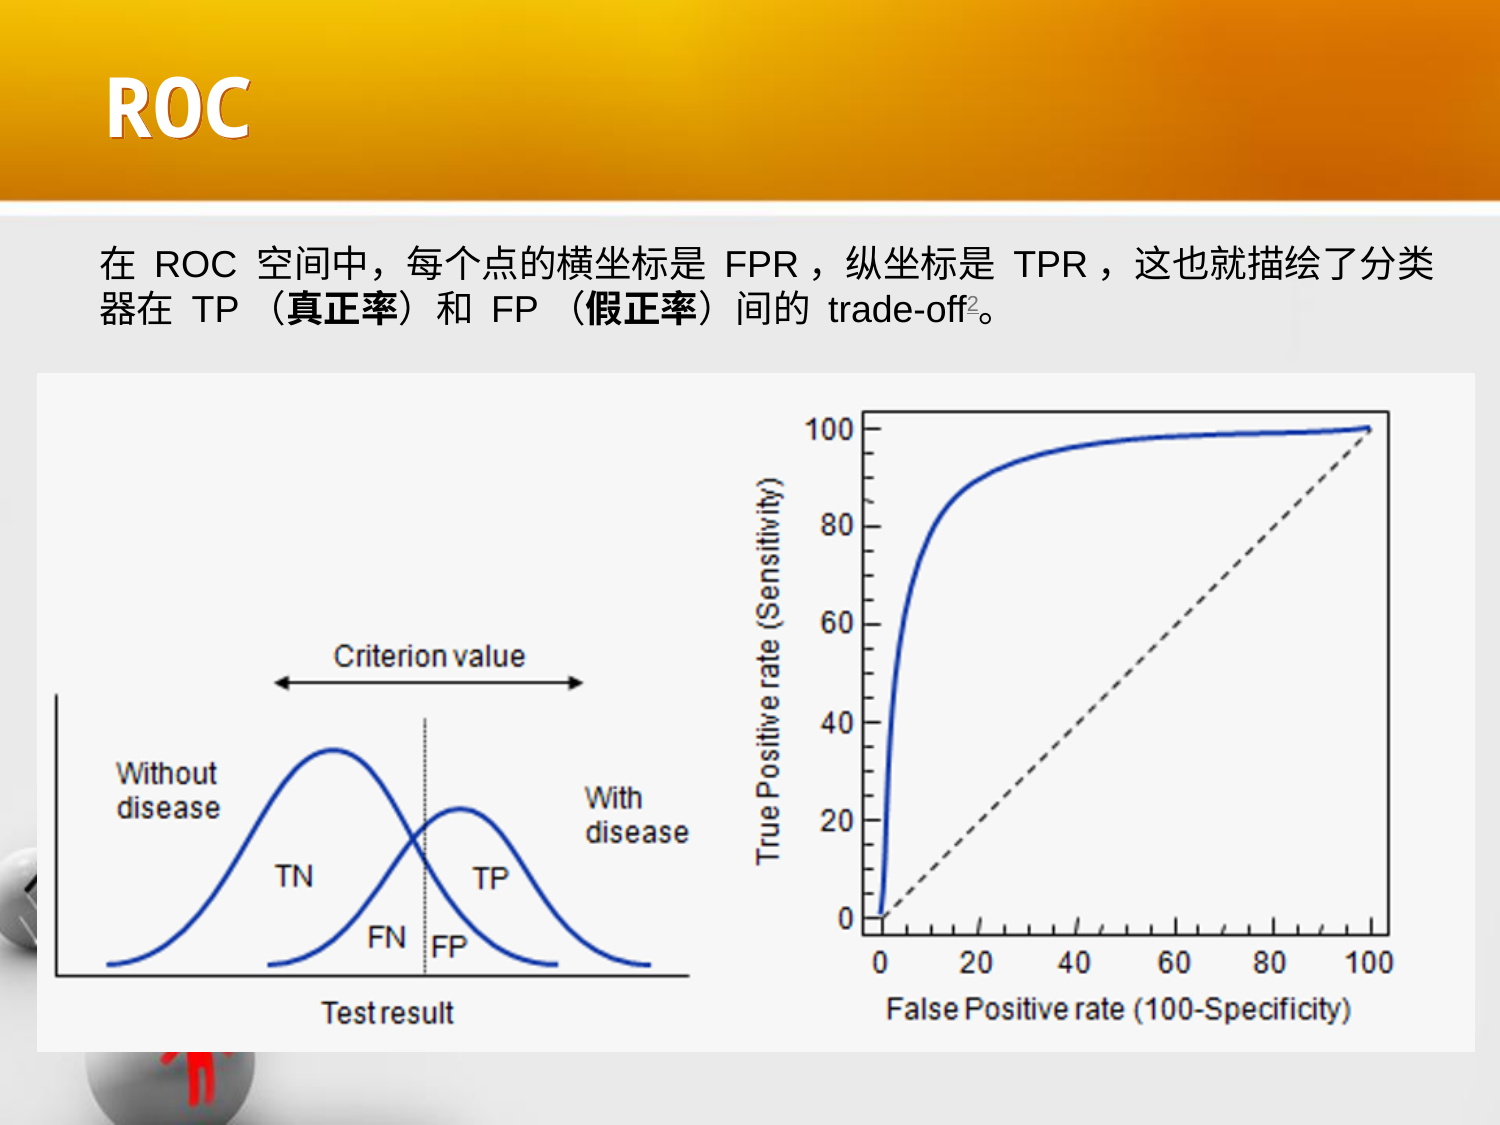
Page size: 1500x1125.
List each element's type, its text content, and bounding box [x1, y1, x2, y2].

picture [0, 0, 1500, 1125]
title ROC [88, 42, 1364, 165]
text_box 在 ROC 空间中，每个点的横坐标是 FPR，纵坐标是 TPR，这也就描绘了分类器在 TP（真正率）和 FP（假正率）间的 trade-off2。 [84, 232, 1475, 338]
